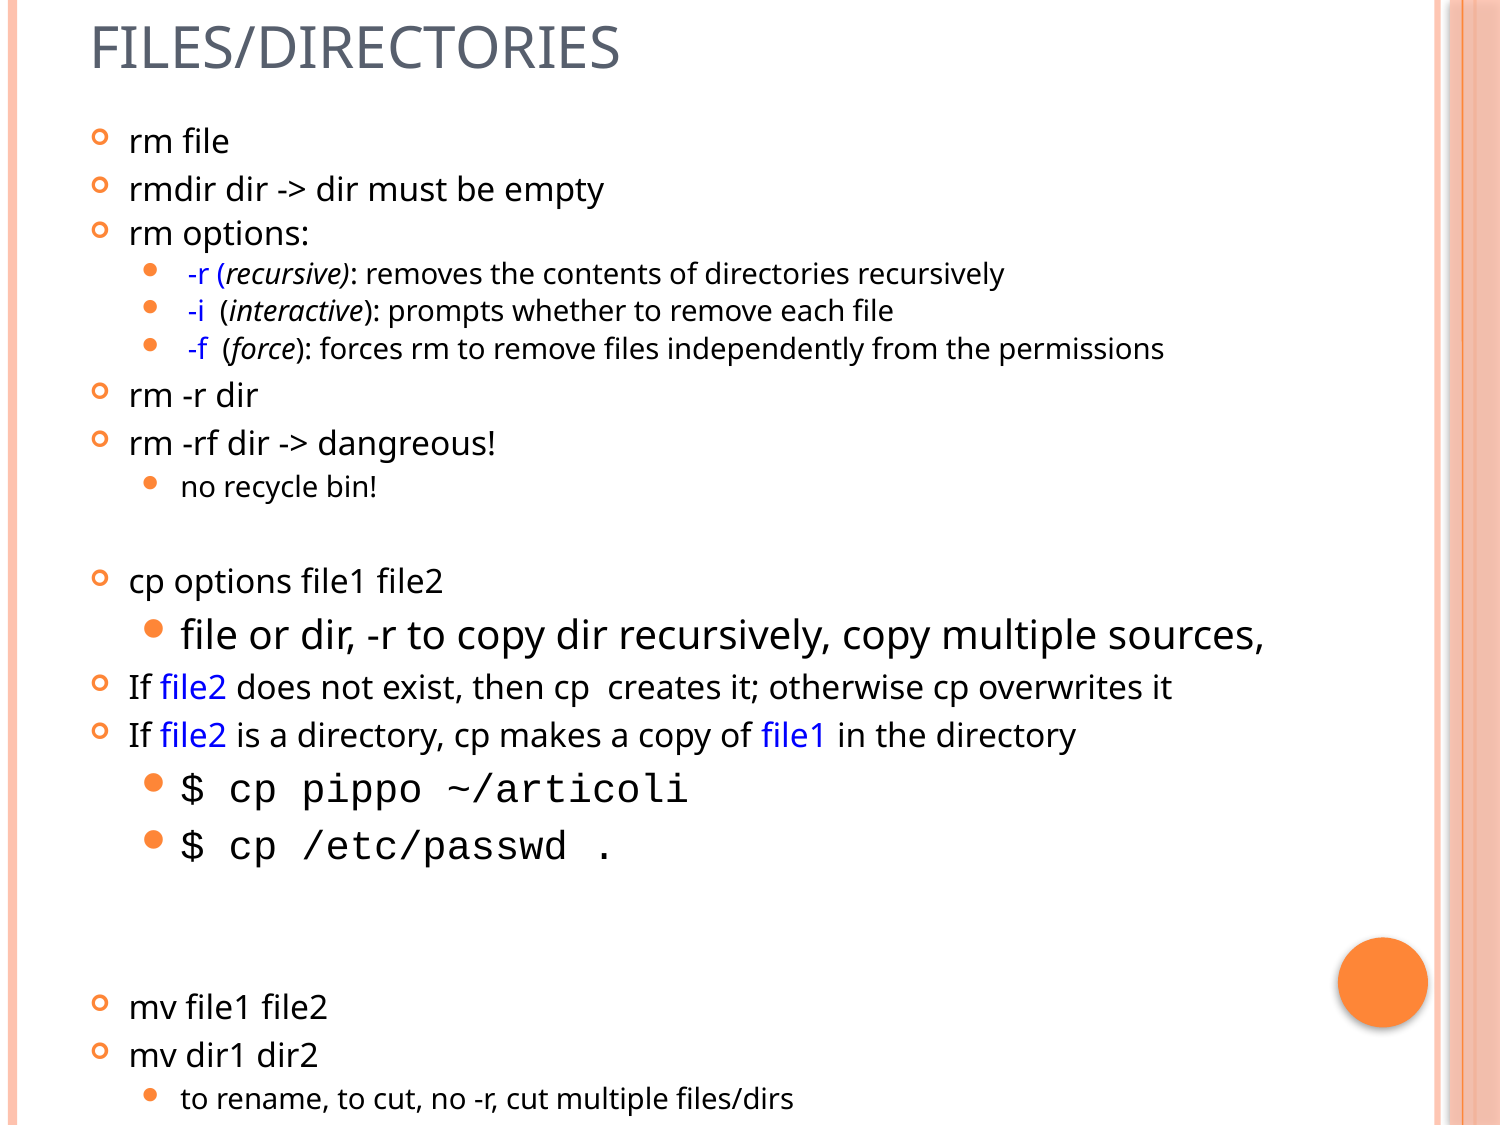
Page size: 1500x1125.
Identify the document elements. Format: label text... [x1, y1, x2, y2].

title Copy/Cut/Rename/Remove Files/Directories [75, 0, 1425, 88]
list rm file rmdir dir -> dir must be empty rm options: -r (recursive): removes the contents of directories recursively -i (interactive): prompts whether to remove each file -f (force): forces rm to remove files independently from the permissions rm -r dir rm -rf dir -> dangreous! no recycle bin! cp options file1 file2 file or dir, -r to copy dir recursively, copy multiple sources, If file2 does not exist, then cp creates it; otherwise cp overwrites it If file2 is a directory, cp makes a copy of file1 in the directory $ cp pippo ~/articoli $ cp /etc/passwd . mv file1 file2 mv dir1 dir2 to rename, to cut, no -r, cut multiple files/dirs [75, 112, 1425, 1125]
